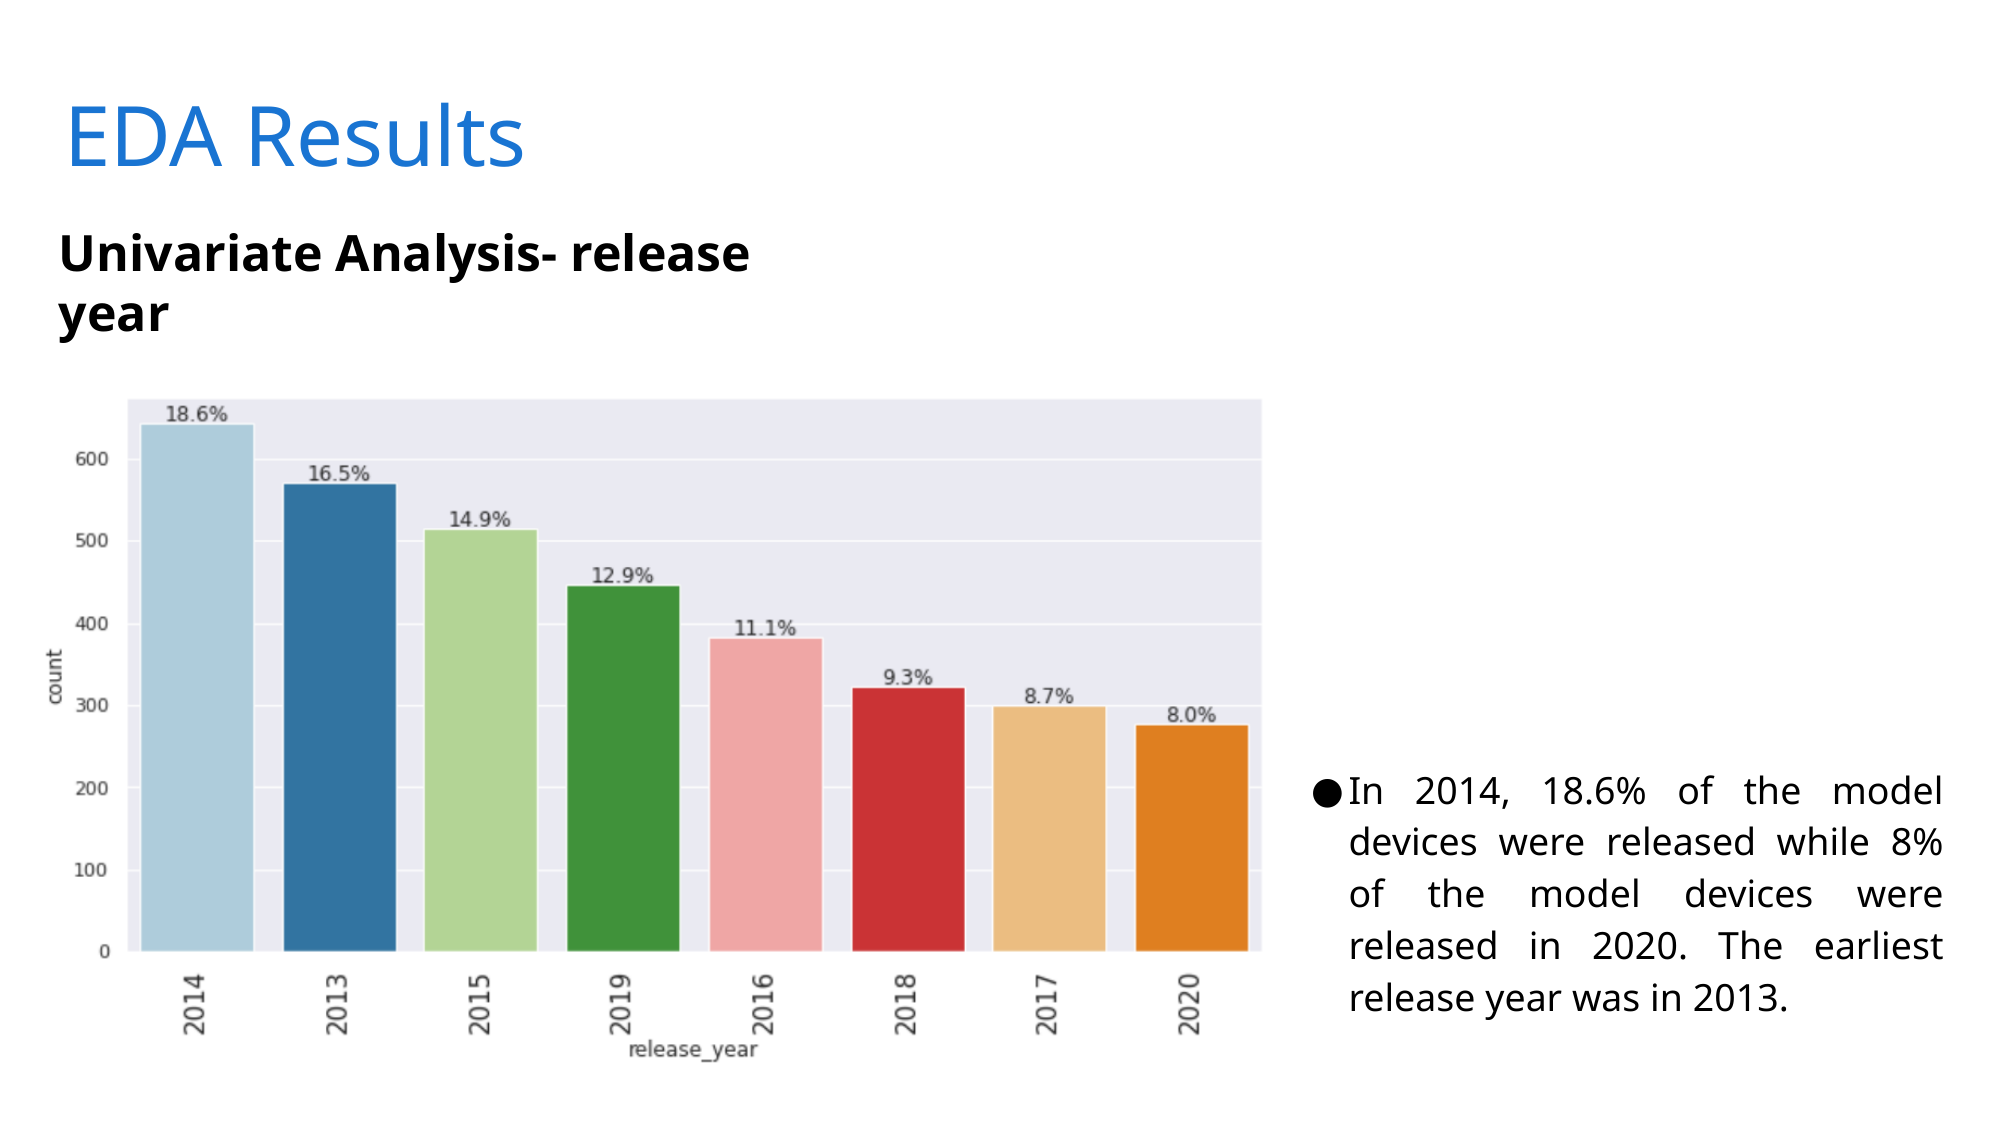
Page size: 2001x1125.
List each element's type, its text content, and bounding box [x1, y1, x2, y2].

list In 2014, 18.6% of the model devices were released while 8% of the model devices were released in 2020. The earliest release year was in 2013. [1279, 694, 1965, 1052]
text_box Univariate Analysis- release year [44, 213, 885, 349]
title EDA Results [44, 63, 1908, 189]
picture [24, 390, 1279, 1092]
